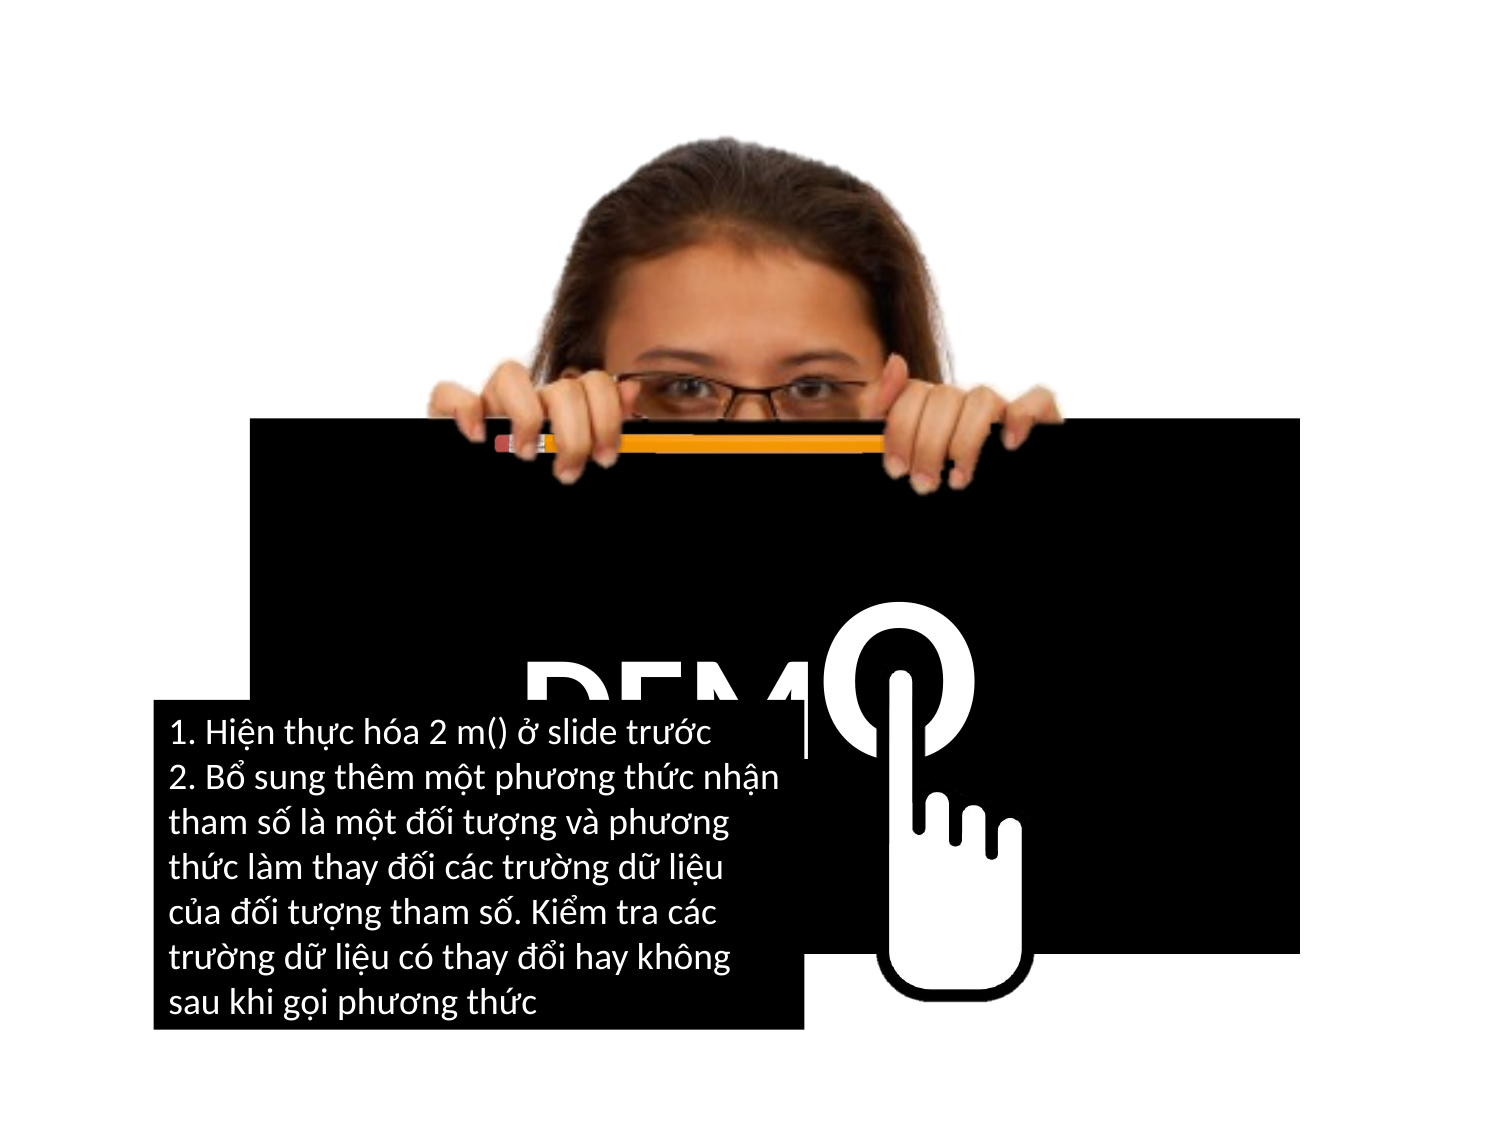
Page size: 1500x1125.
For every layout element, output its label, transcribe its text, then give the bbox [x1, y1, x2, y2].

picture [316, 99, 1209, 564]
text_box 1. Hiện thực hóa 2 m() ở slide trước 2. Bổ sung thêm một phương thức nhận tham số là một đối tượng và phương thức làm thay đối các trường dữ liệu của đối tượng tham số. Kiểm tra các trường dữ liệu có thay đổi hay không sau khi gọi phương thức [153, 699, 805, 1030]
picture [740, 585, 1170, 1015]
